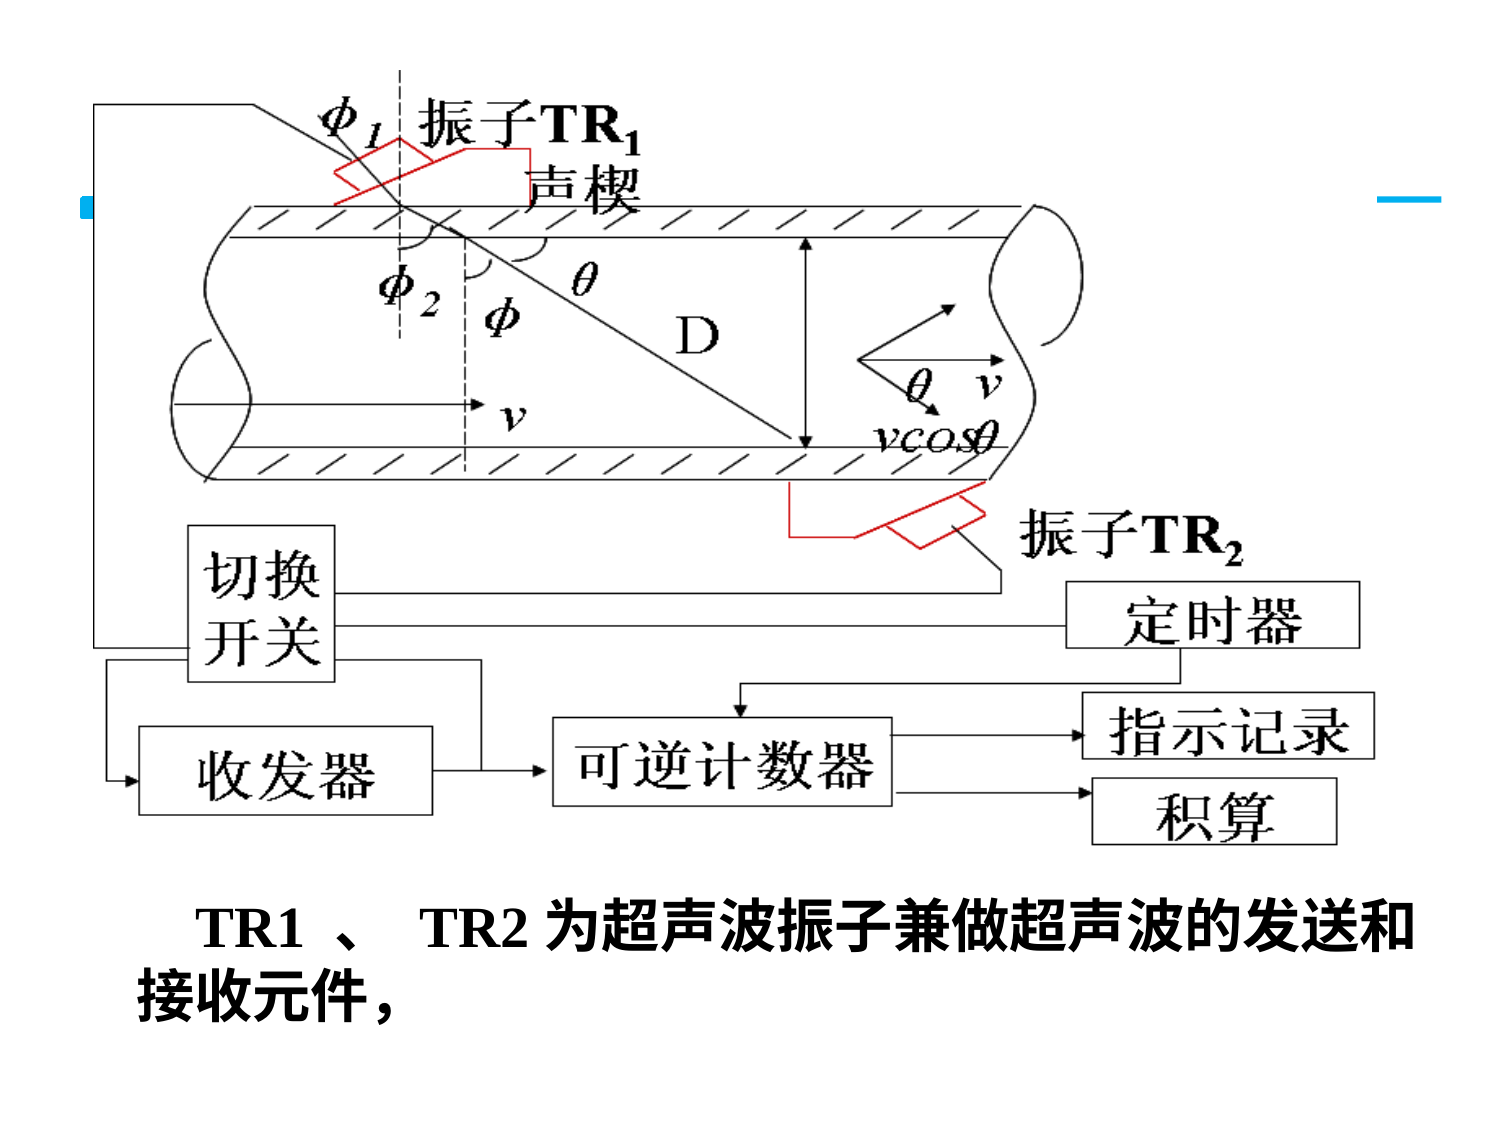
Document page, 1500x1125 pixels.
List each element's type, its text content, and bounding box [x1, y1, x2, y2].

list TR1 、 TR2为超声波振子兼做超声波的发送和接收元件， [64, 881, 1460, 1083]
picture [93, 70, 1377, 847]
